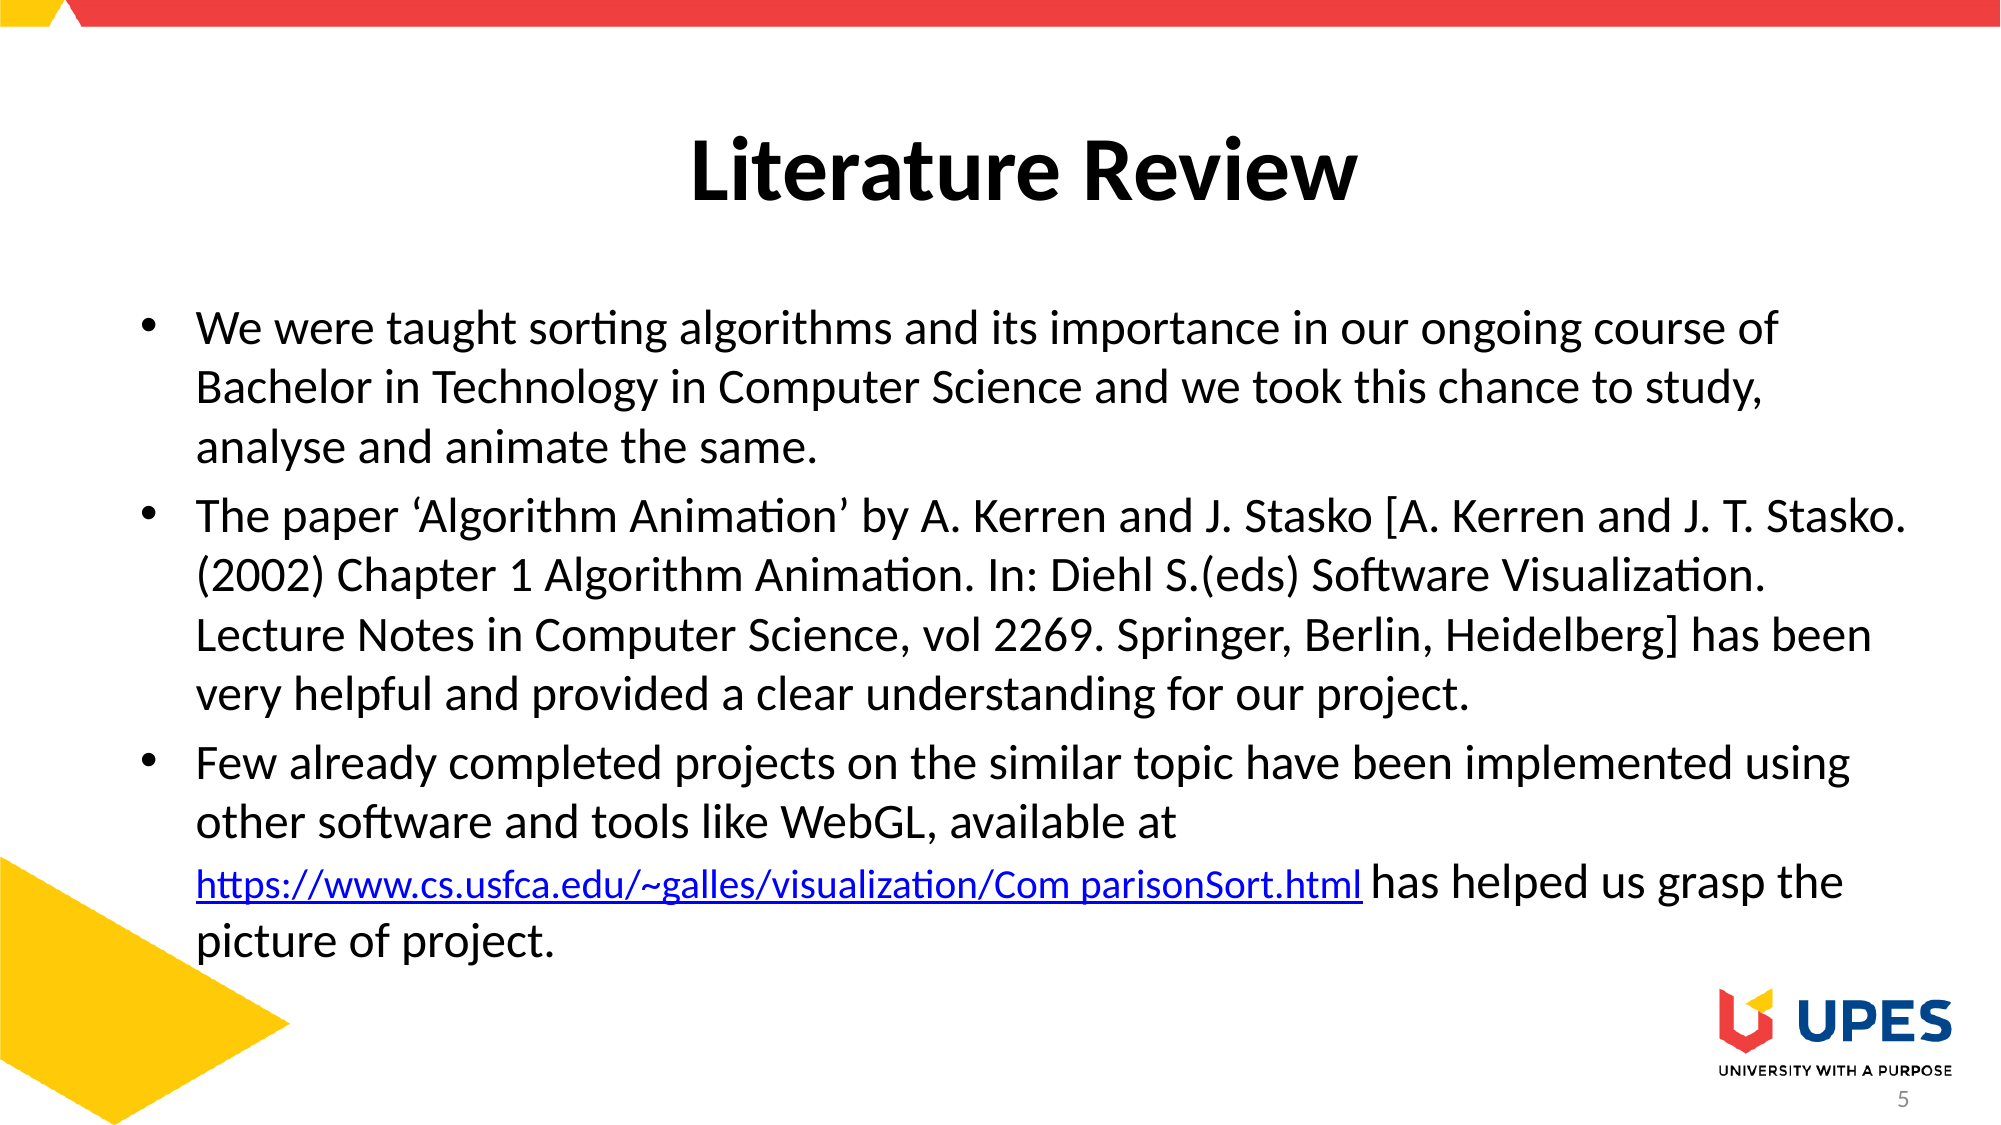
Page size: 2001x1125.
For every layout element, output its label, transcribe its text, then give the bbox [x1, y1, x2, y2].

list We were taught sorting algorithms and its importance in our ongoing course of Bachelor in Technology in Computer Science and we took this chance to study, analyse and animate the same. The paper ‘Algorithm Animation’ by A. Kerren and J. Stasko [A. Kerren and J. T. Stasko. (2002) Chapter 1 Algorithm Animation. In: Diehl S.(eds) Software Visualization. Lecture Notes in Computer Science, vol 2269. Springer, Berlin, Heidelberg] has been very helpful and provided a clear understanding for our project. Few already completed projects on the similar topic have been implemented using other software and tools like WebGL, available at https://www.cs.usfca.edu/~galles/visualization/Com parisonSort.html has helped us grasp the picture of project. [125, 287, 1925, 1030]
picture [0, 0, 2001, 1125]
title Literature Review [125, 70, 1925, 258]
